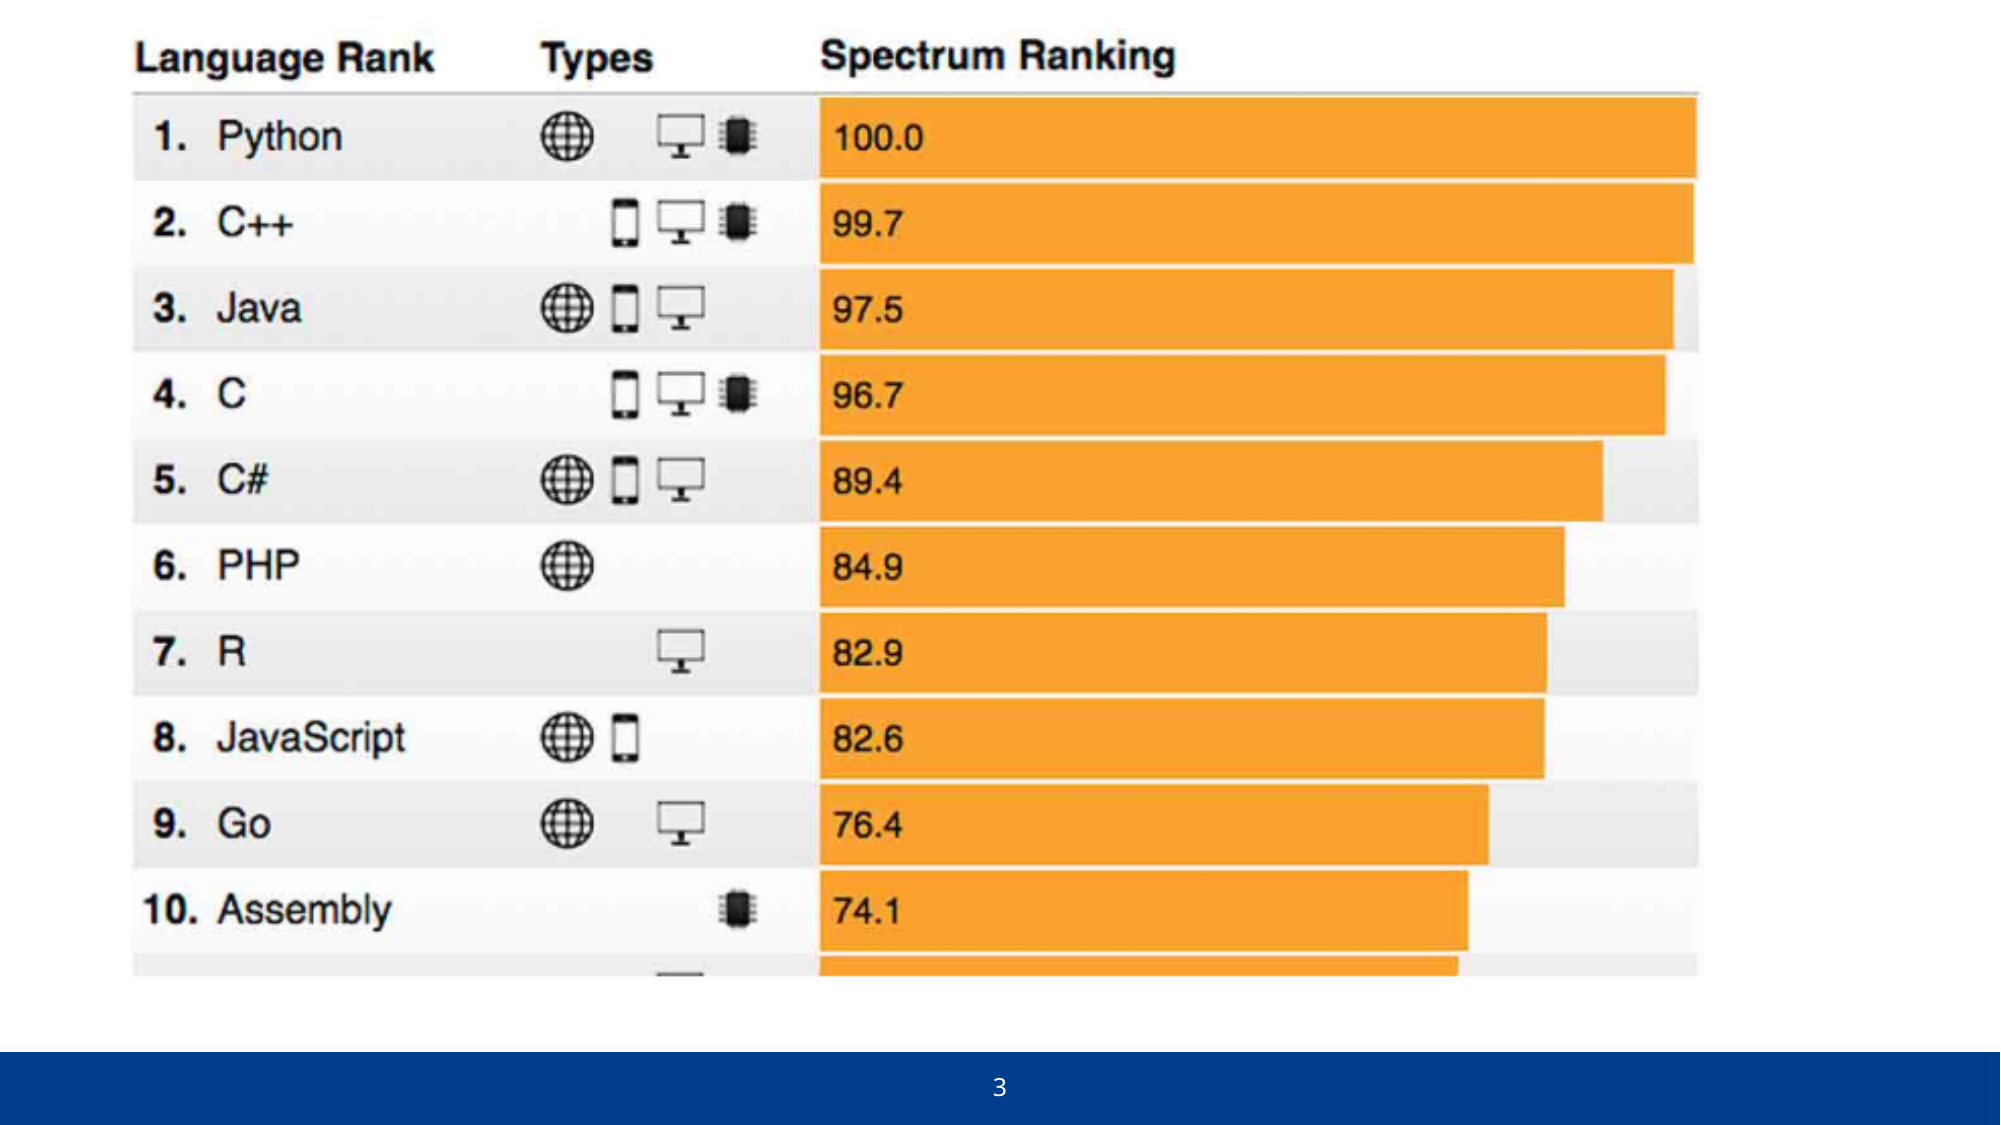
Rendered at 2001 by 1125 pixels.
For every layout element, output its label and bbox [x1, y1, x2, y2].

picture [105, 23, 1720, 1002]
